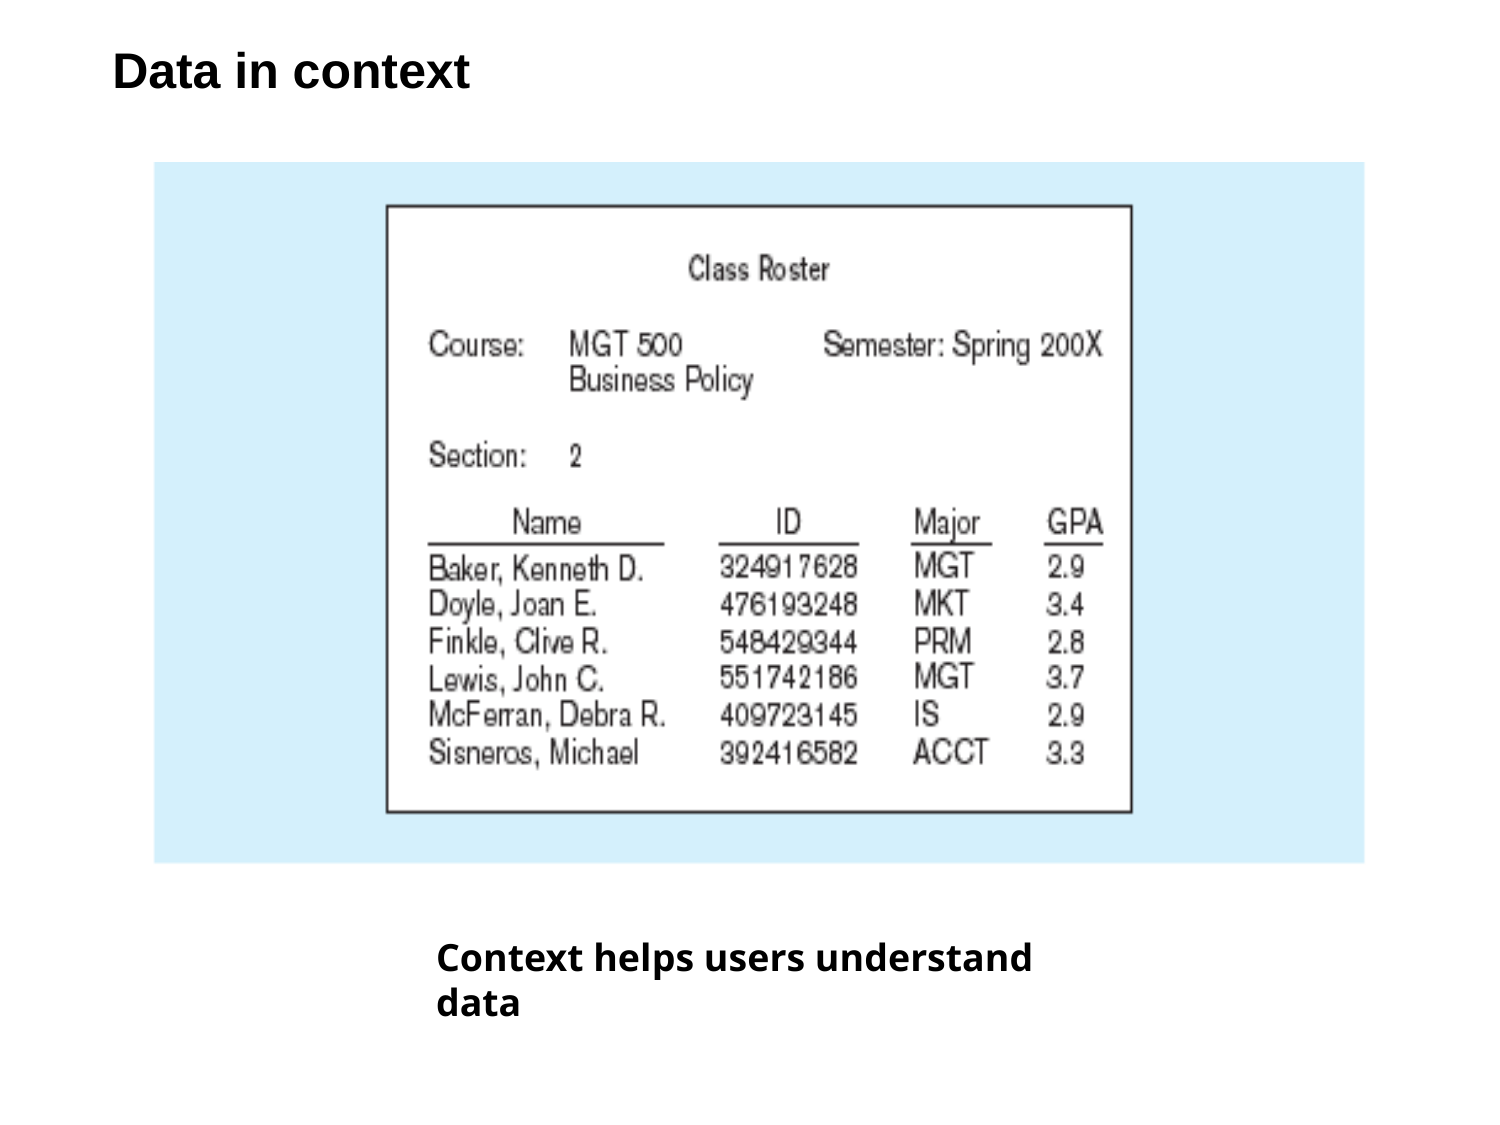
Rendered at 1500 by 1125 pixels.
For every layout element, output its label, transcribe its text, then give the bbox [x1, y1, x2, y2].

text_box Data in context [97, 31, 486, 107]
text_box Context helps users understand data [421, 926, 1134, 1031]
picture [149, 162, 1376, 867]
